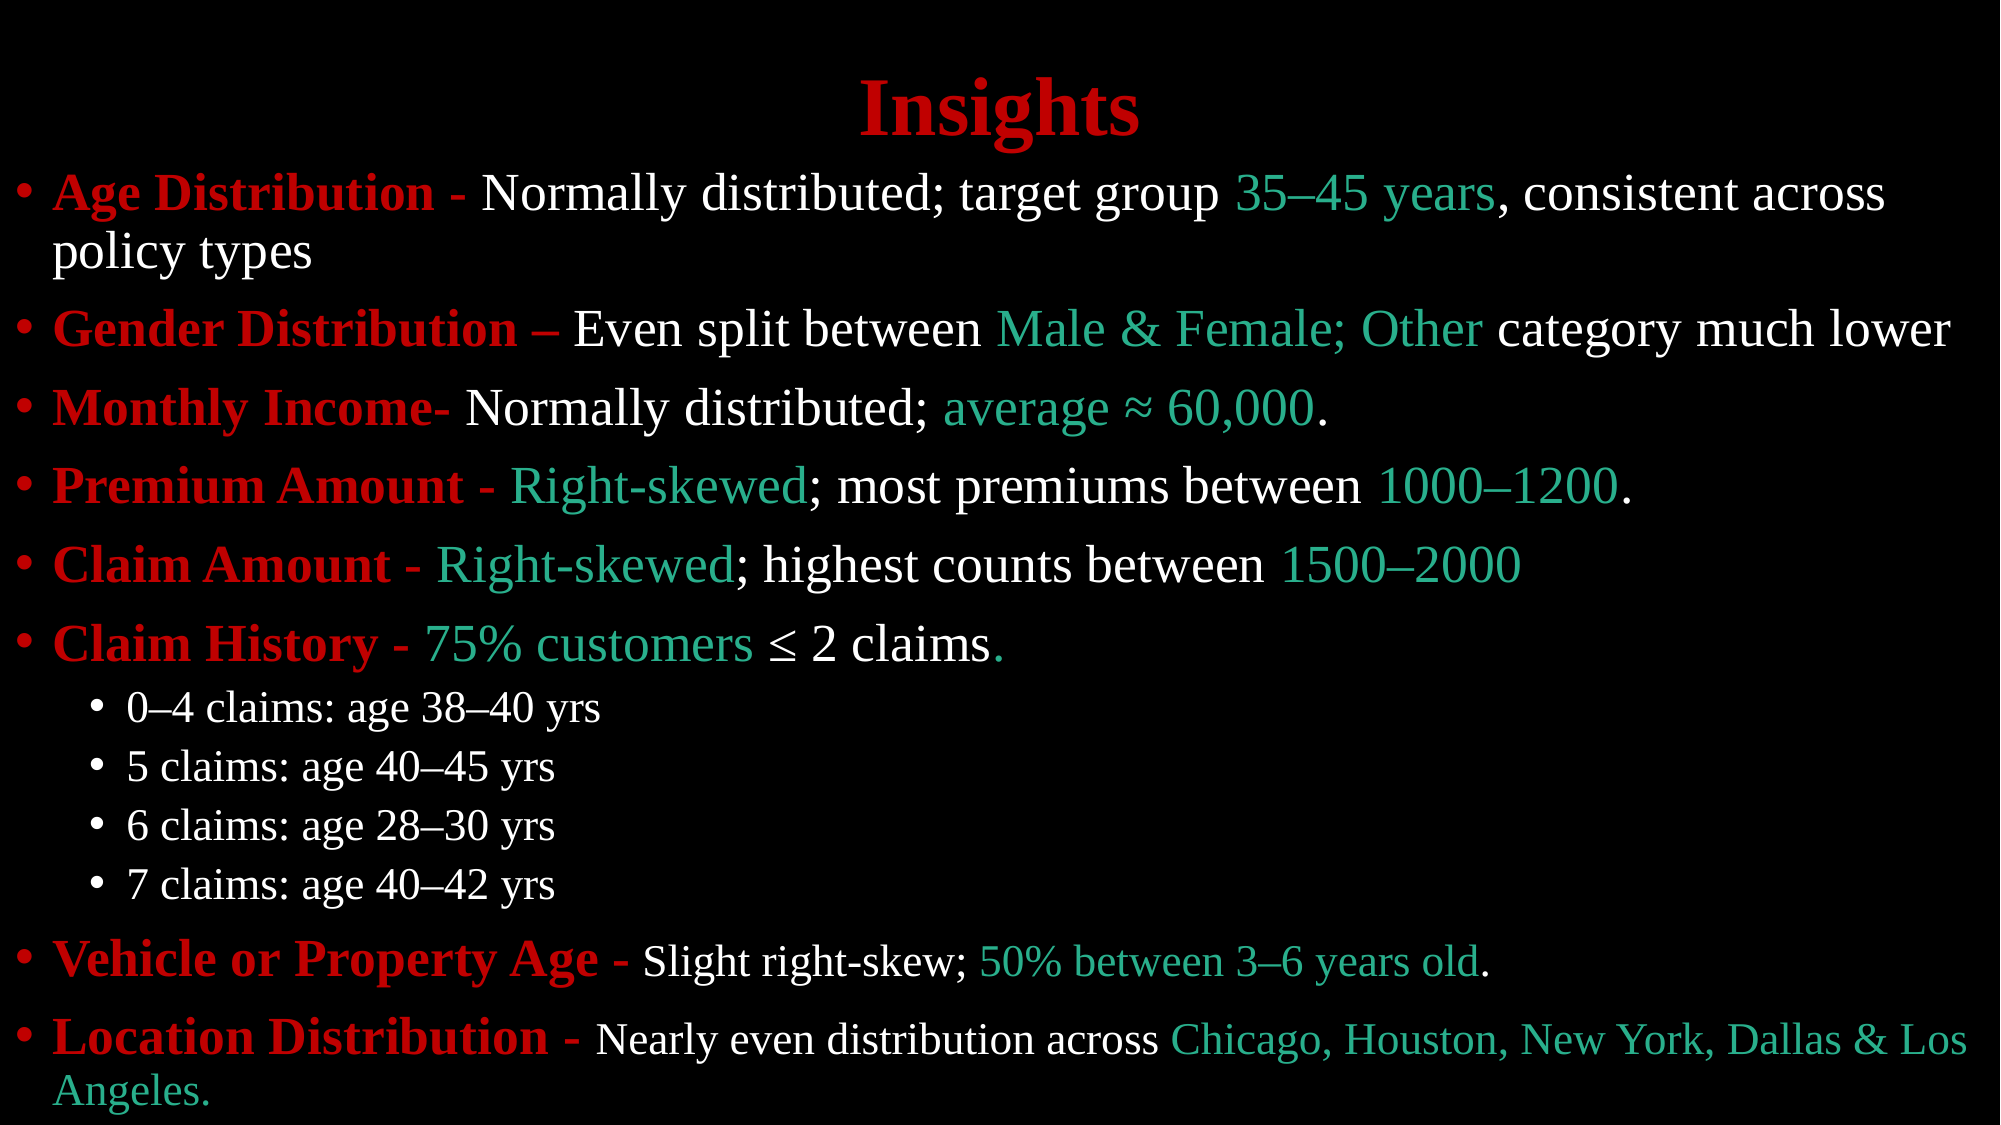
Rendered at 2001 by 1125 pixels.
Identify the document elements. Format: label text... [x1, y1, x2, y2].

list Age Distribution - Normally distributed; target group 35–45 years, consistent across policy types Gender Distribution – Even split between Male & Female; Other category much lower Monthly Income- Normally distributed; average ≈ 60,000. Premium Amount - Right-skewed; most premiums between 1000–1200. Claim Amount - Right-skewed; highest counts between 1500–2000 Claim History - 75% customers ≤ 2 claims. 0–4 claims: age 38–40 yrs 5 claims: age 40–45 yrs 6 claims: age 28–30 yrs 7 claims: age 40–42 yrs Vehicle or Property Age - Slight right-skew; 50% between 3–6 years old. Location Distribution - Nearly even distribution across Chicago, Houston, New York, Dallas & Los Angeles. [0, 156, 2000, 1125]
title Insights [137, 0, 1863, 156]
